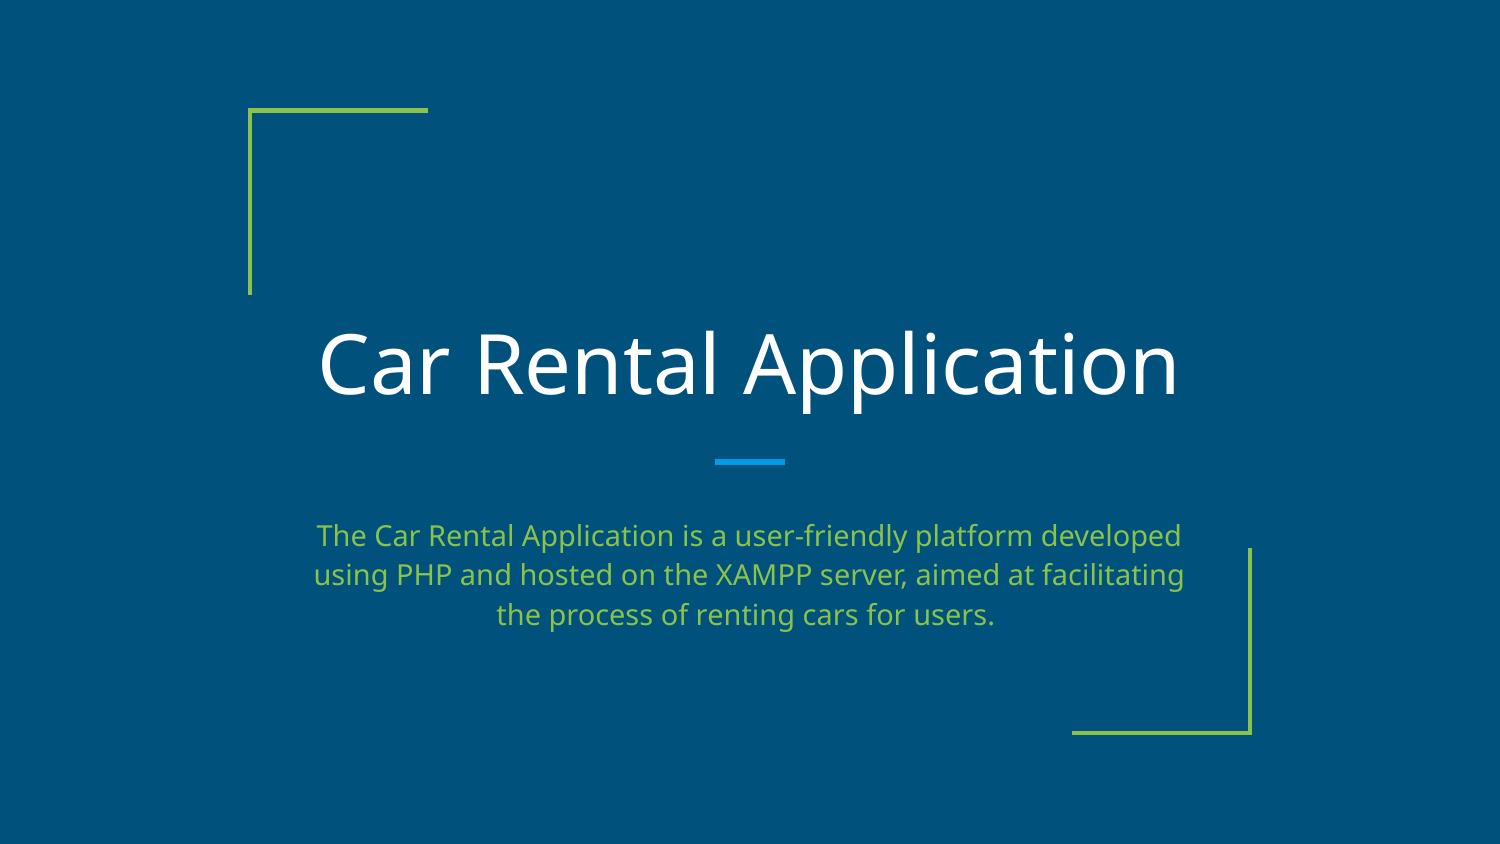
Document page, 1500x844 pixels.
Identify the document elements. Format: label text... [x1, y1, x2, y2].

title Car Rental Application [275, 195, 1225, 435]
subtitle The Car Rental Application is a user-friendly platform developed using PHP and hosted on the XAMPP server, aimed at facilitating the process of renting cars for users. [275, 500, 1225, 650]
